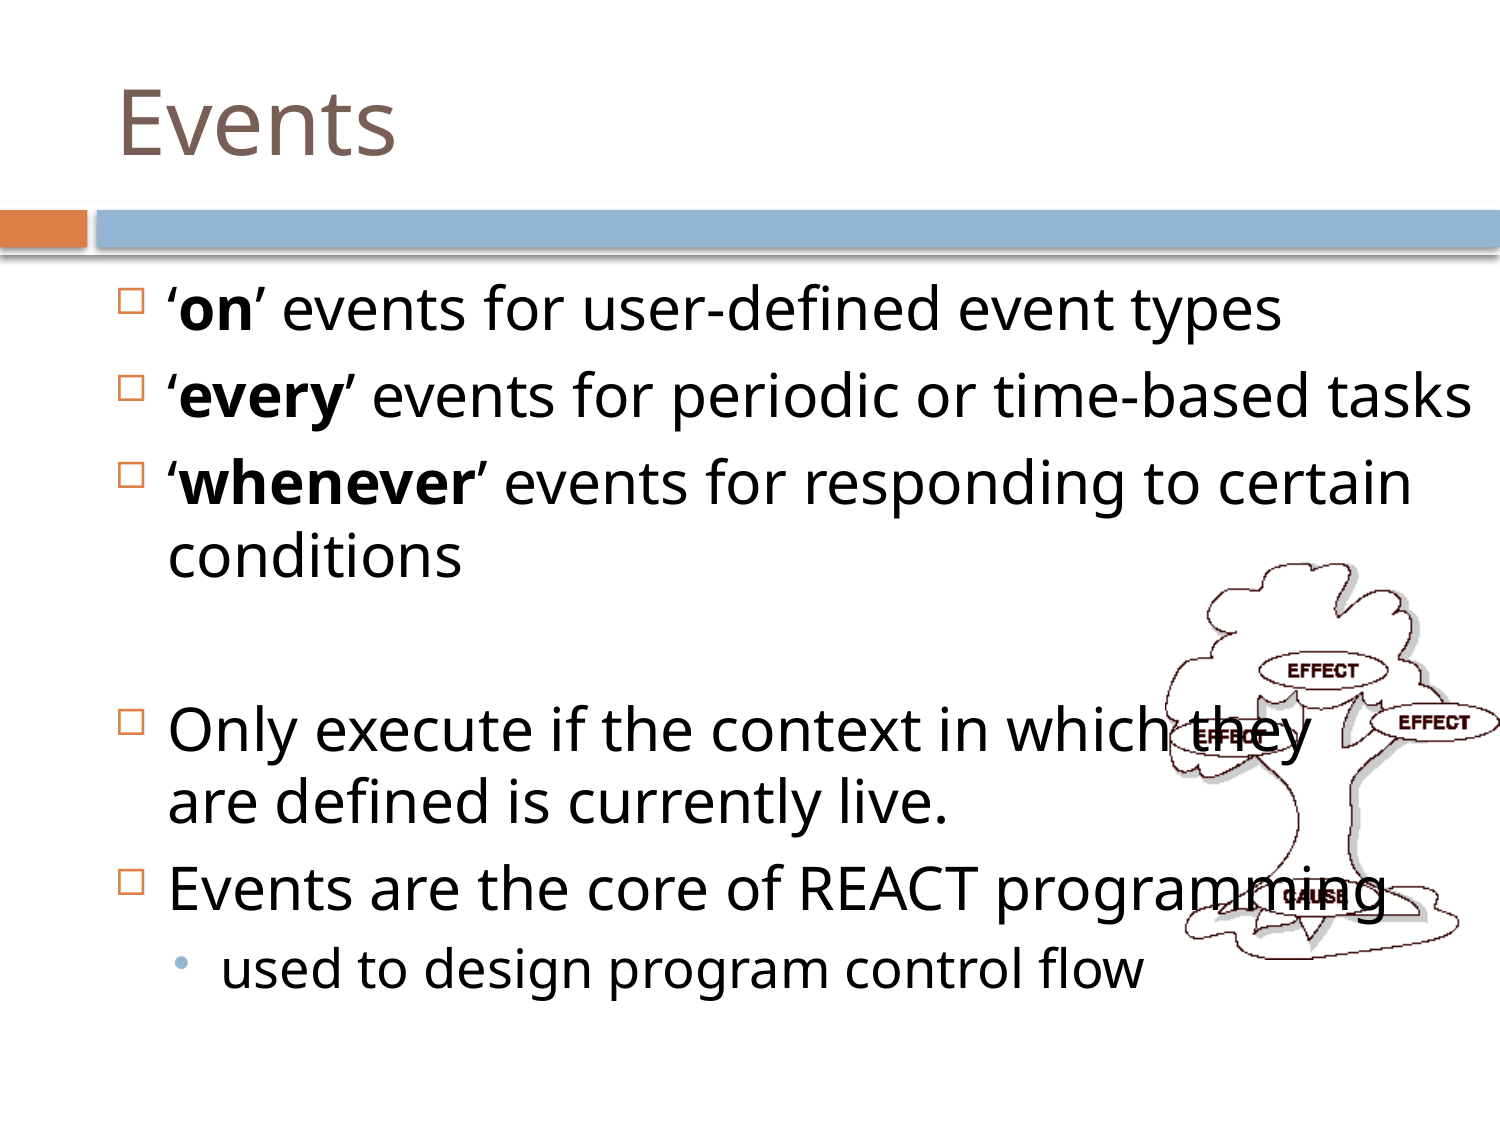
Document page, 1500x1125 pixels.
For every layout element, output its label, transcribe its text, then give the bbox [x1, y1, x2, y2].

picture [1165, 562, 1500, 960]
list ‘on’ events for user-defined event types ‘every’ events for periodic or time-based tasks ‘whenever’ events for responding to certain conditions Only execute if the context in which they are defined is currently live. Events are the core of REACT programming used to design program control flow [100, 262, 1500, 1063]
title Events [100, 37, 1438, 200]
